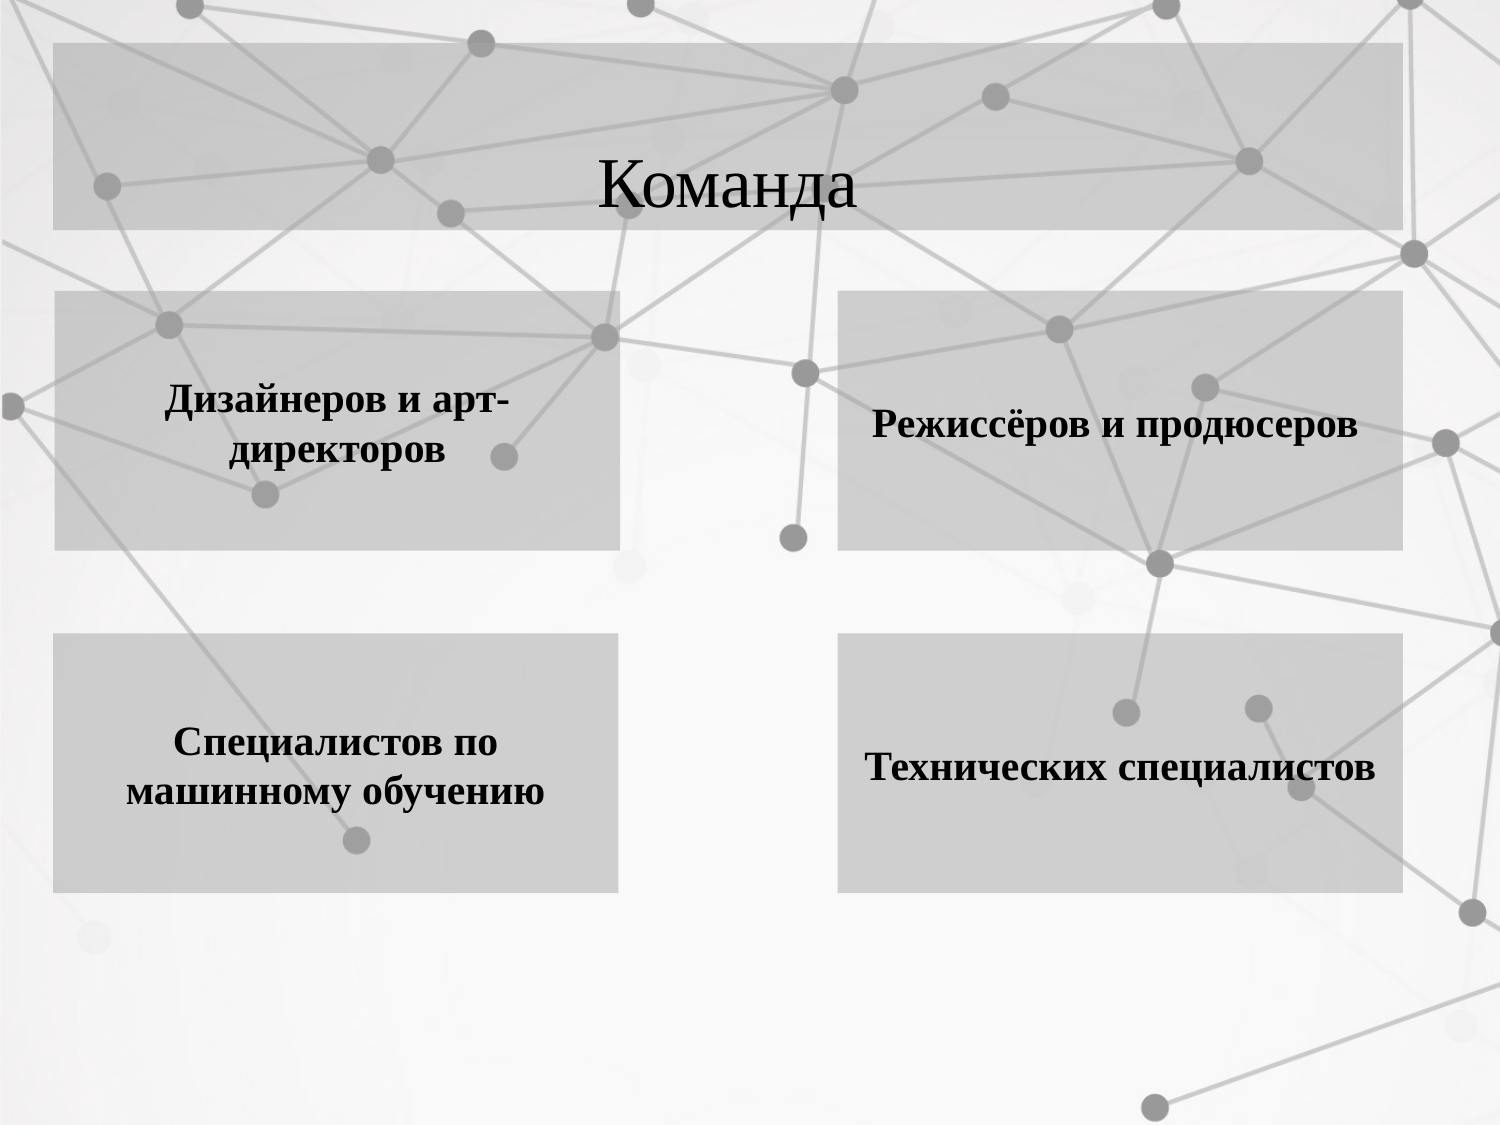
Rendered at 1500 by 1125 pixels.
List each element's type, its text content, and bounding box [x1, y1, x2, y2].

title Дизайнеров и арт-директоров [54, 290, 621, 551]
text_box Режиссёров и продюсеров [837, 290, 1403, 551]
text_box Специалистов по машинному обучению [53, 633, 619, 894]
text_box Технических специалистов [837, 633, 1403, 894]
text_box Команда [53, 42, 1403, 231]
